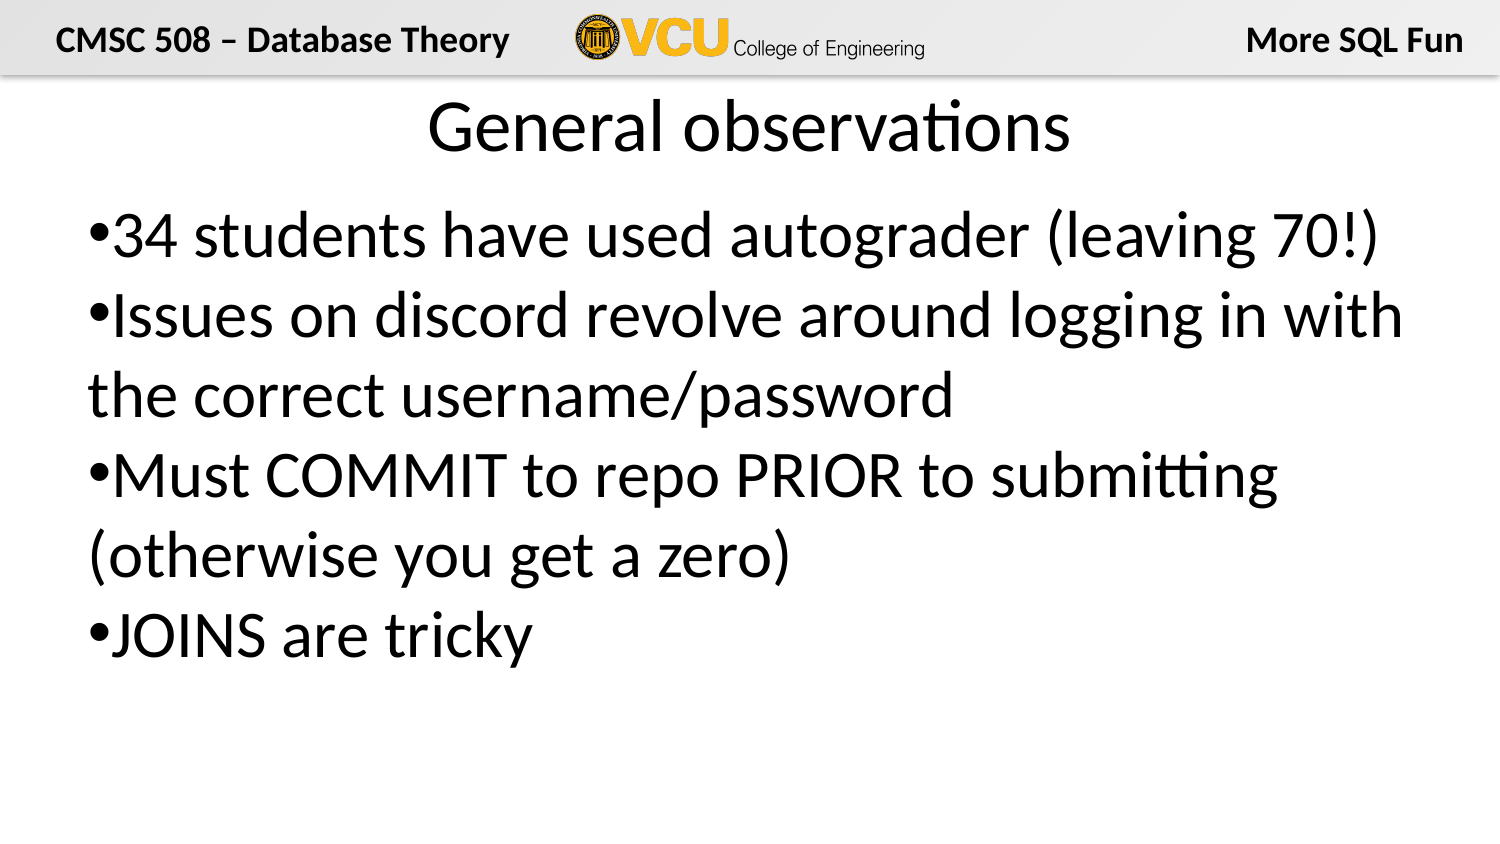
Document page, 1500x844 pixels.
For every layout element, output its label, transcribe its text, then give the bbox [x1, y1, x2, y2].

title General observations [0, 75, 1500, 169]
picture [575, 14, 924, 60]
list 34 students have used autograder (leaving 70!) Issues on discord revolve around logging in with the correct username/password Must COMMIT to repo PRIOR to submitting (otherwise you get a zero) JOINS are tricky [72, 183, 1500, 844]
